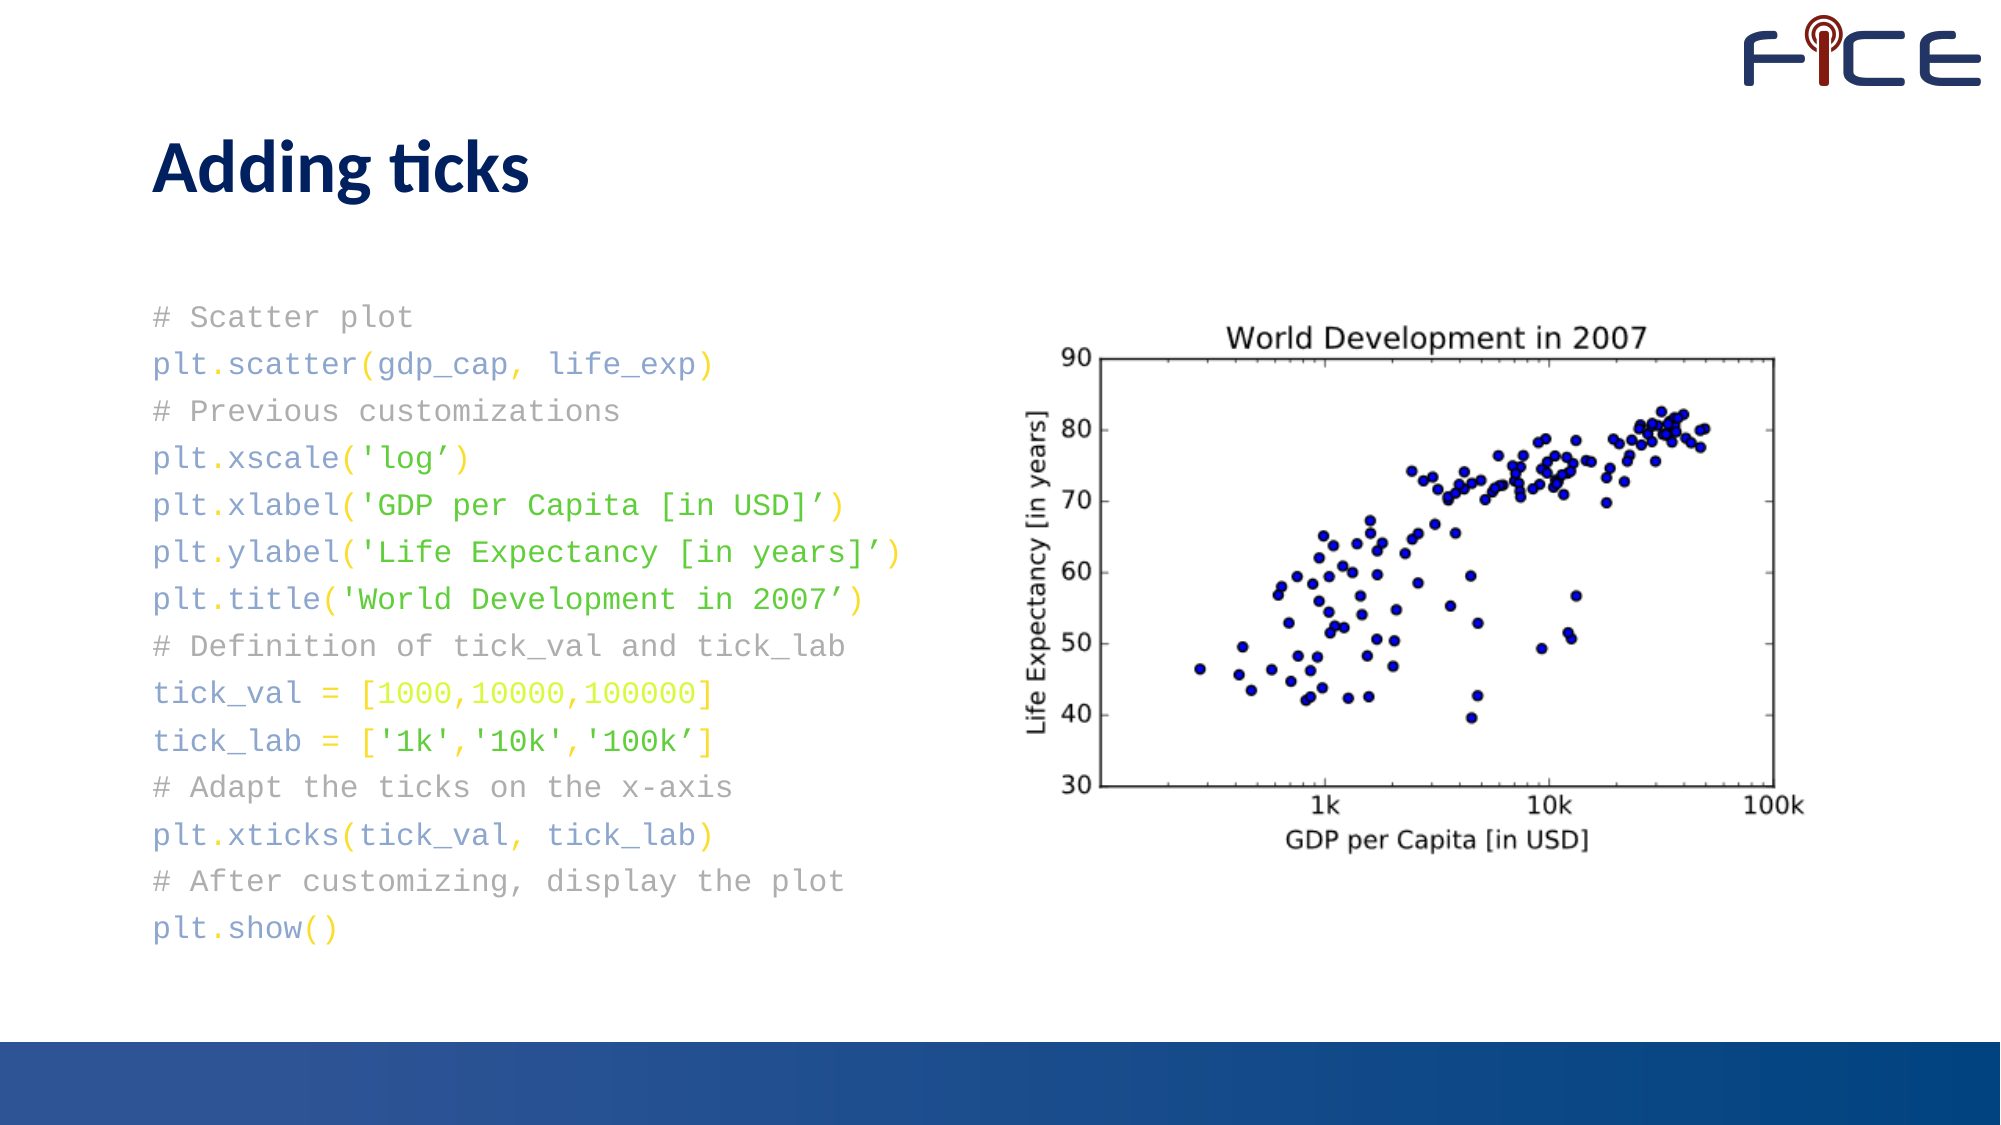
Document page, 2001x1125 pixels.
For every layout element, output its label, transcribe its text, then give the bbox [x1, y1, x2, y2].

list # Scatter plot plt.scatter(gdp_cap, life_exp) # Previous customizations plt.xscale('log’) plt.xlabel('GDP per Capita [in USD]’) plt.ylabel('Life Expectancy [in years]’) plt.title('World Development in 2007’) # Definition of tick_val and tick_lab tick_val = [1000,10000,100000] tick_lab = ['1k','10k','100k’] # Adapt the ticks on the x-axis plt.xticks(tick_val, tick_lab) # After customizing, display the plot plt.show() [137, 299, 1000, 1014]
picture [1744, 15, 1981, 86]
picture [999, 299, 1832, 881]
title Adding ticks [137, 59, 1863, 278]
